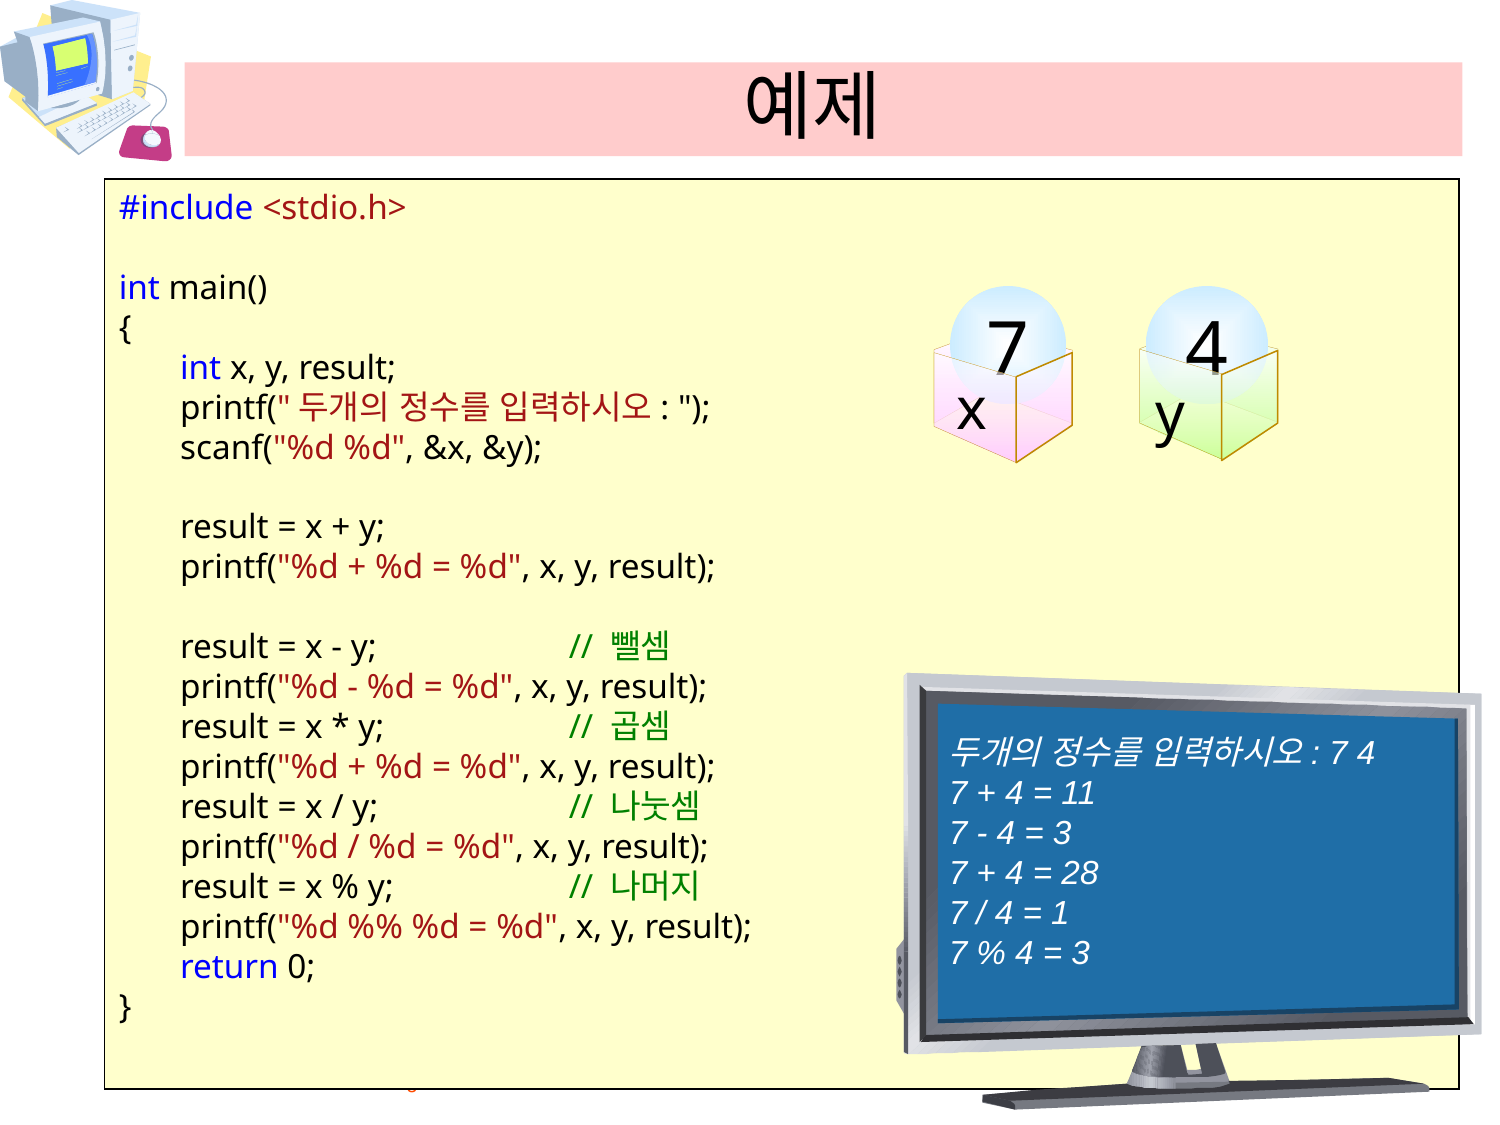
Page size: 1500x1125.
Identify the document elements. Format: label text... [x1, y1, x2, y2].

text_box [1268, 346, 1279, 423]
text_box [1016, 352, 1073, 463]
text_box [934, 343, 951, 357]
title 예제 [184, 62, 1463, 157]
text_box [934, 352, 969, 430]
text_box y [1140, 369, 1194, 454]
text_box 7 [950, 286, 1067, 376]
text_box 4 [1145, 286, 1269, 374]
text_box [1139, 349, 1222, 459]
text_box [1221, 350, 1278, 461]
text_box x [942, 363, 977, 449]
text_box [894, 670, 1484, 1112]
text_box [1066, 348, 1073, 354]
text_box #include <stdio.h> int main() { int x, y, result; printf("두개의 정수를 입력하시오: "); scanf("%d %d", &x, &y); result = x + y; printf("%d + %d = %d", x, y, result); result = x - y; // 뺄셈 printf("%d - %d = %d", x, y, result); result = x * y; // 곱셈 printf("%d + %d = %d", x, y, result); result = x / y; // 나눗셈 printf("%d / %d = %d", x, y, result); result = x % y; // 나머지 printf("%d %% %d = %d", x, y, result); return 0; } [104, 178, 1460, 1089]
text_box [977, 365, 1016, 463]
